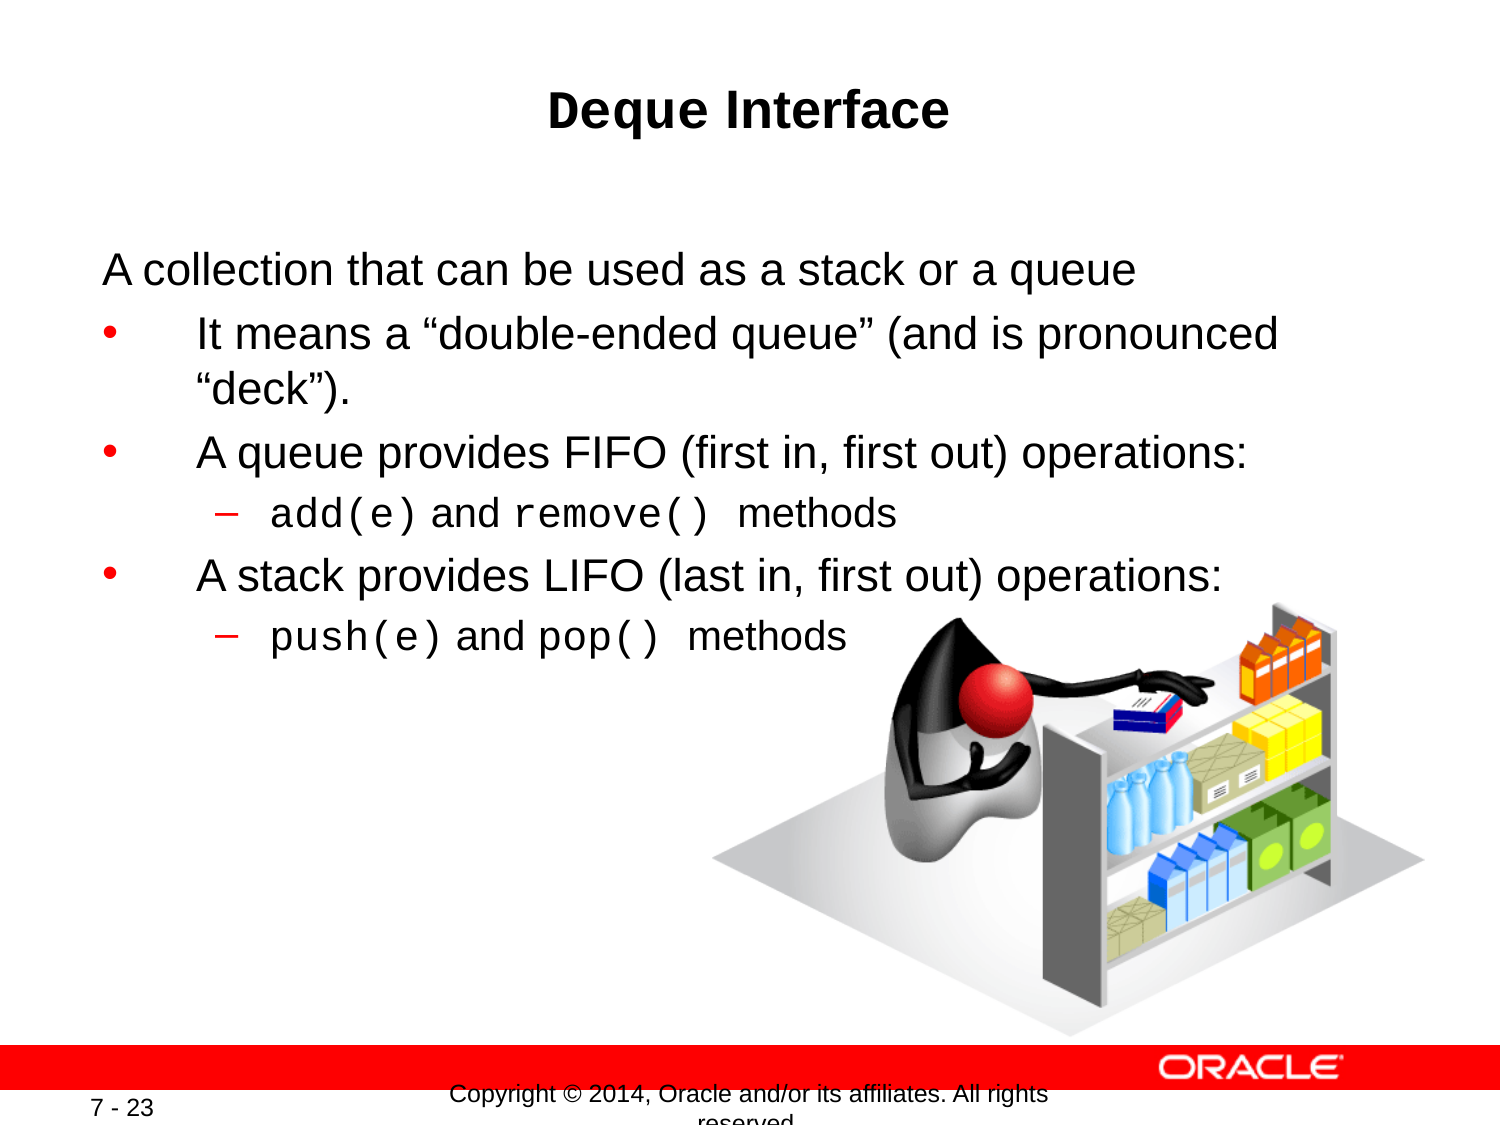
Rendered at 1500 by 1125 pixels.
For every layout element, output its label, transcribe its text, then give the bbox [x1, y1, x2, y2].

picture [712, 601, 1426, 1038]
list A collection that can be used as a stack or a queue It means a “double-ended queue” (and is pronounced “deck”). A queue provides FIFO (first in, first out) operations: add(e) and remove() methods A stack provides LIFO (last in, first out) operations: push(e) and pop() methods [99, 237, 1399, 741]
title Deque Interface [99, 72, 1399, 216]
picture [0, 1045, 1500, 1090]
